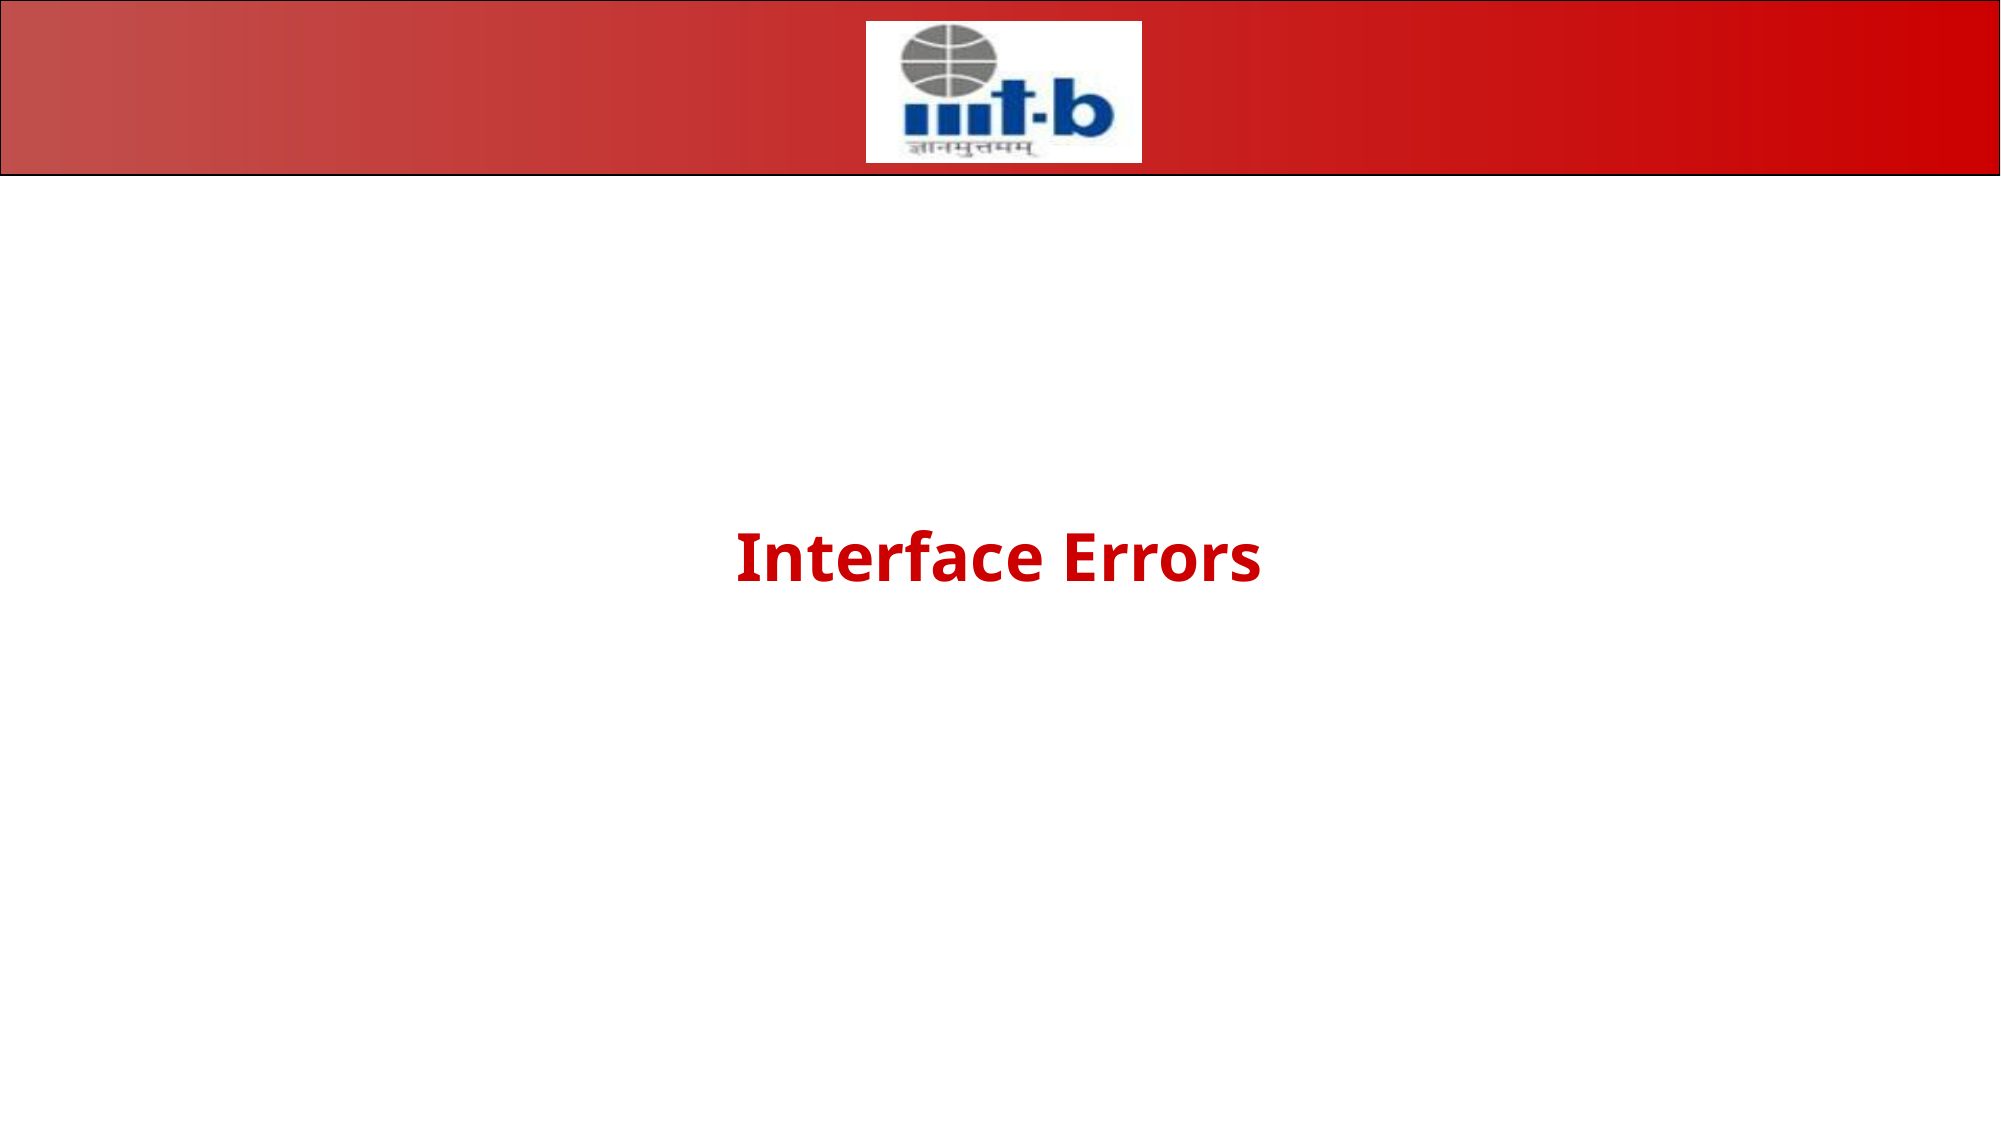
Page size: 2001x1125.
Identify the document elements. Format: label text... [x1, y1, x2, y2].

title Interface Errors [0, 433, 2000, 675]
picture [866, 21, 1142, 163]
